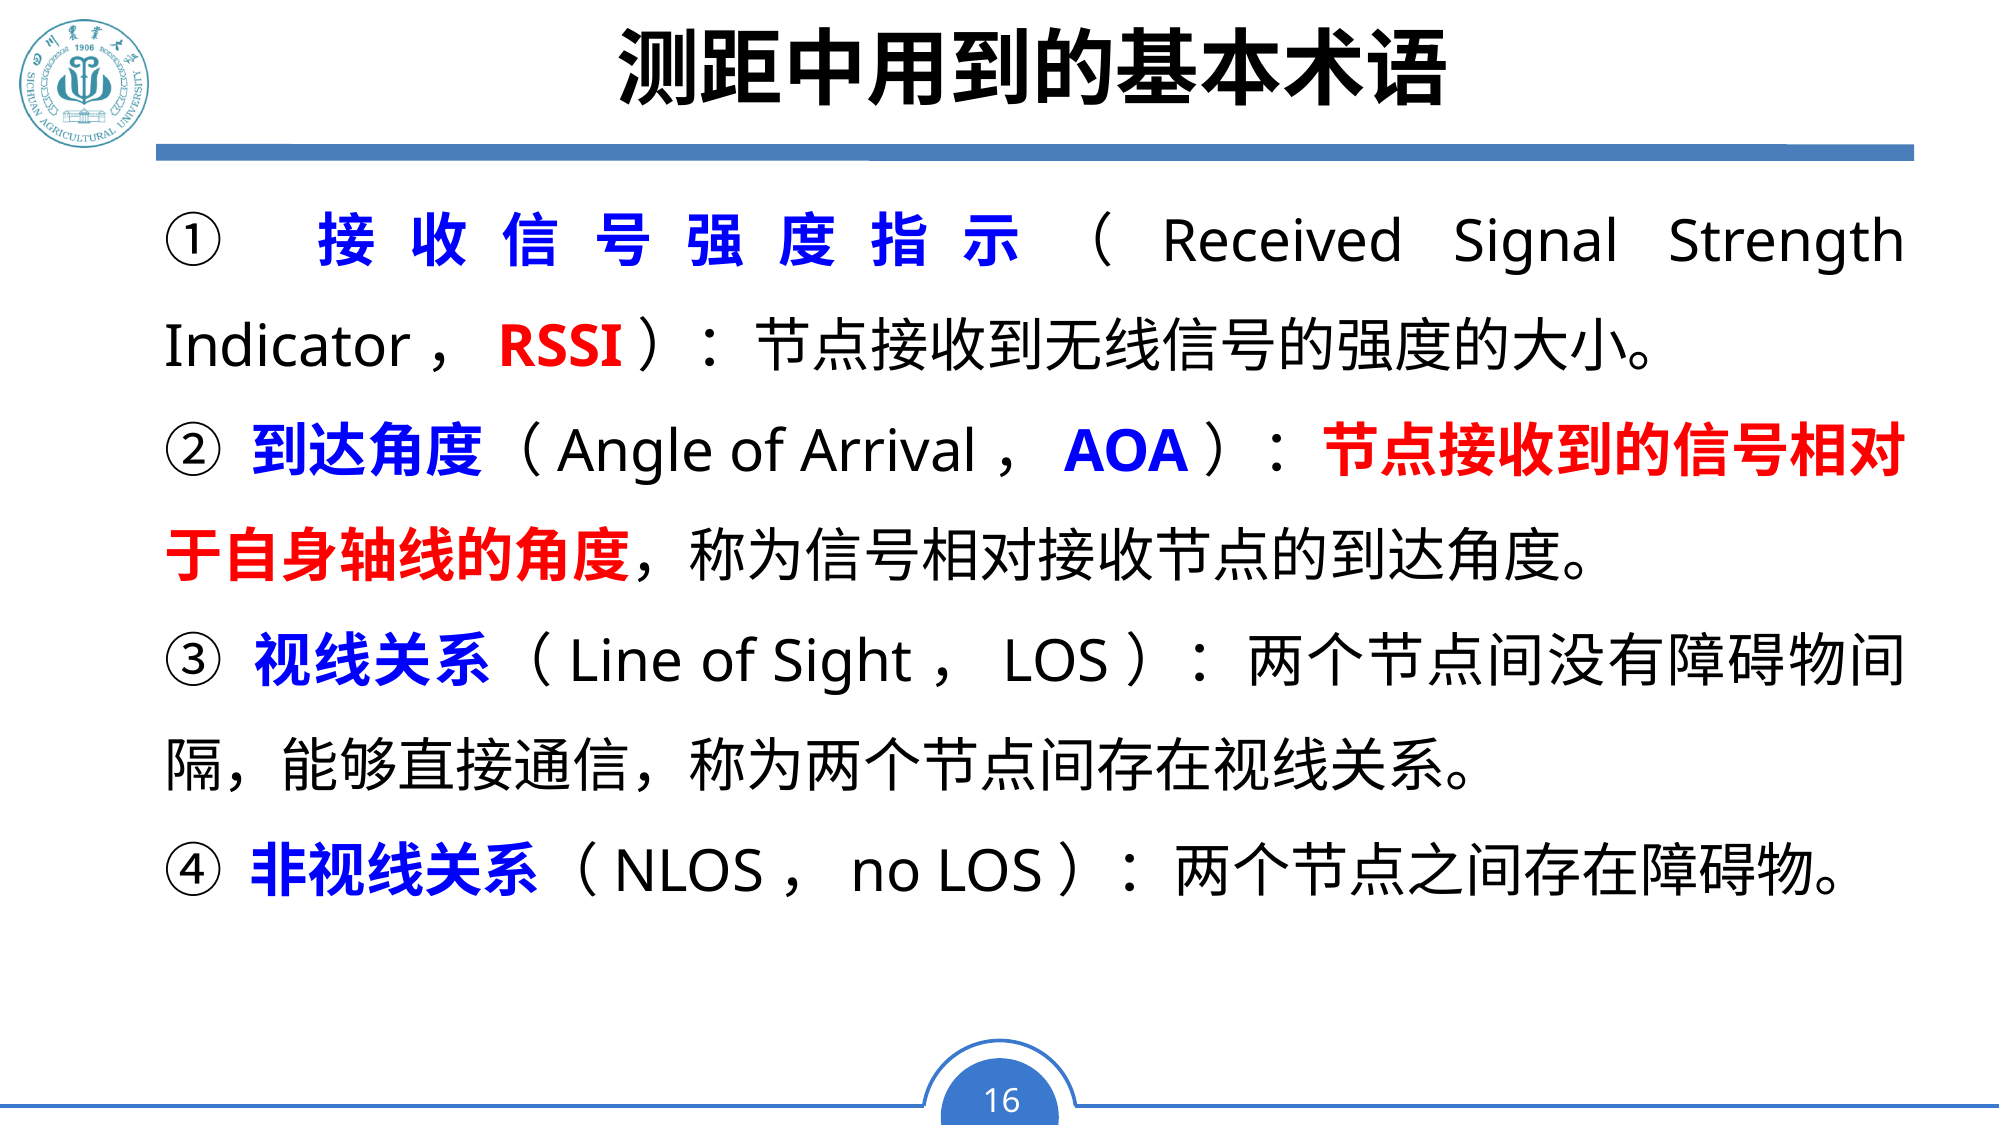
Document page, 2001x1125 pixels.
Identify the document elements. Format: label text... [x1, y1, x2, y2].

text_box ① 接收信号强度指示（Received Signal Strength Indicator，RSSI）：节点接收到无线信号的强度的大小。 ② 到达角度（Angle of Arrival，AOA）：节点接收到的信号相对于自身轴线的角度，称为信号相对接收节点的到达角度。 ③ 视线关系（Line of Sight，LOS）：两个节点间没有障碍物间隔，能够直接通信，称为两个节点间存在视线关系。 ④ 非视线关系（NLOS，no LOS）：两个节点之间存在障碍物。 [149, 160, 1922, 911]
title 测距中用到的基本术语 [156, 7, 1910, 146]
